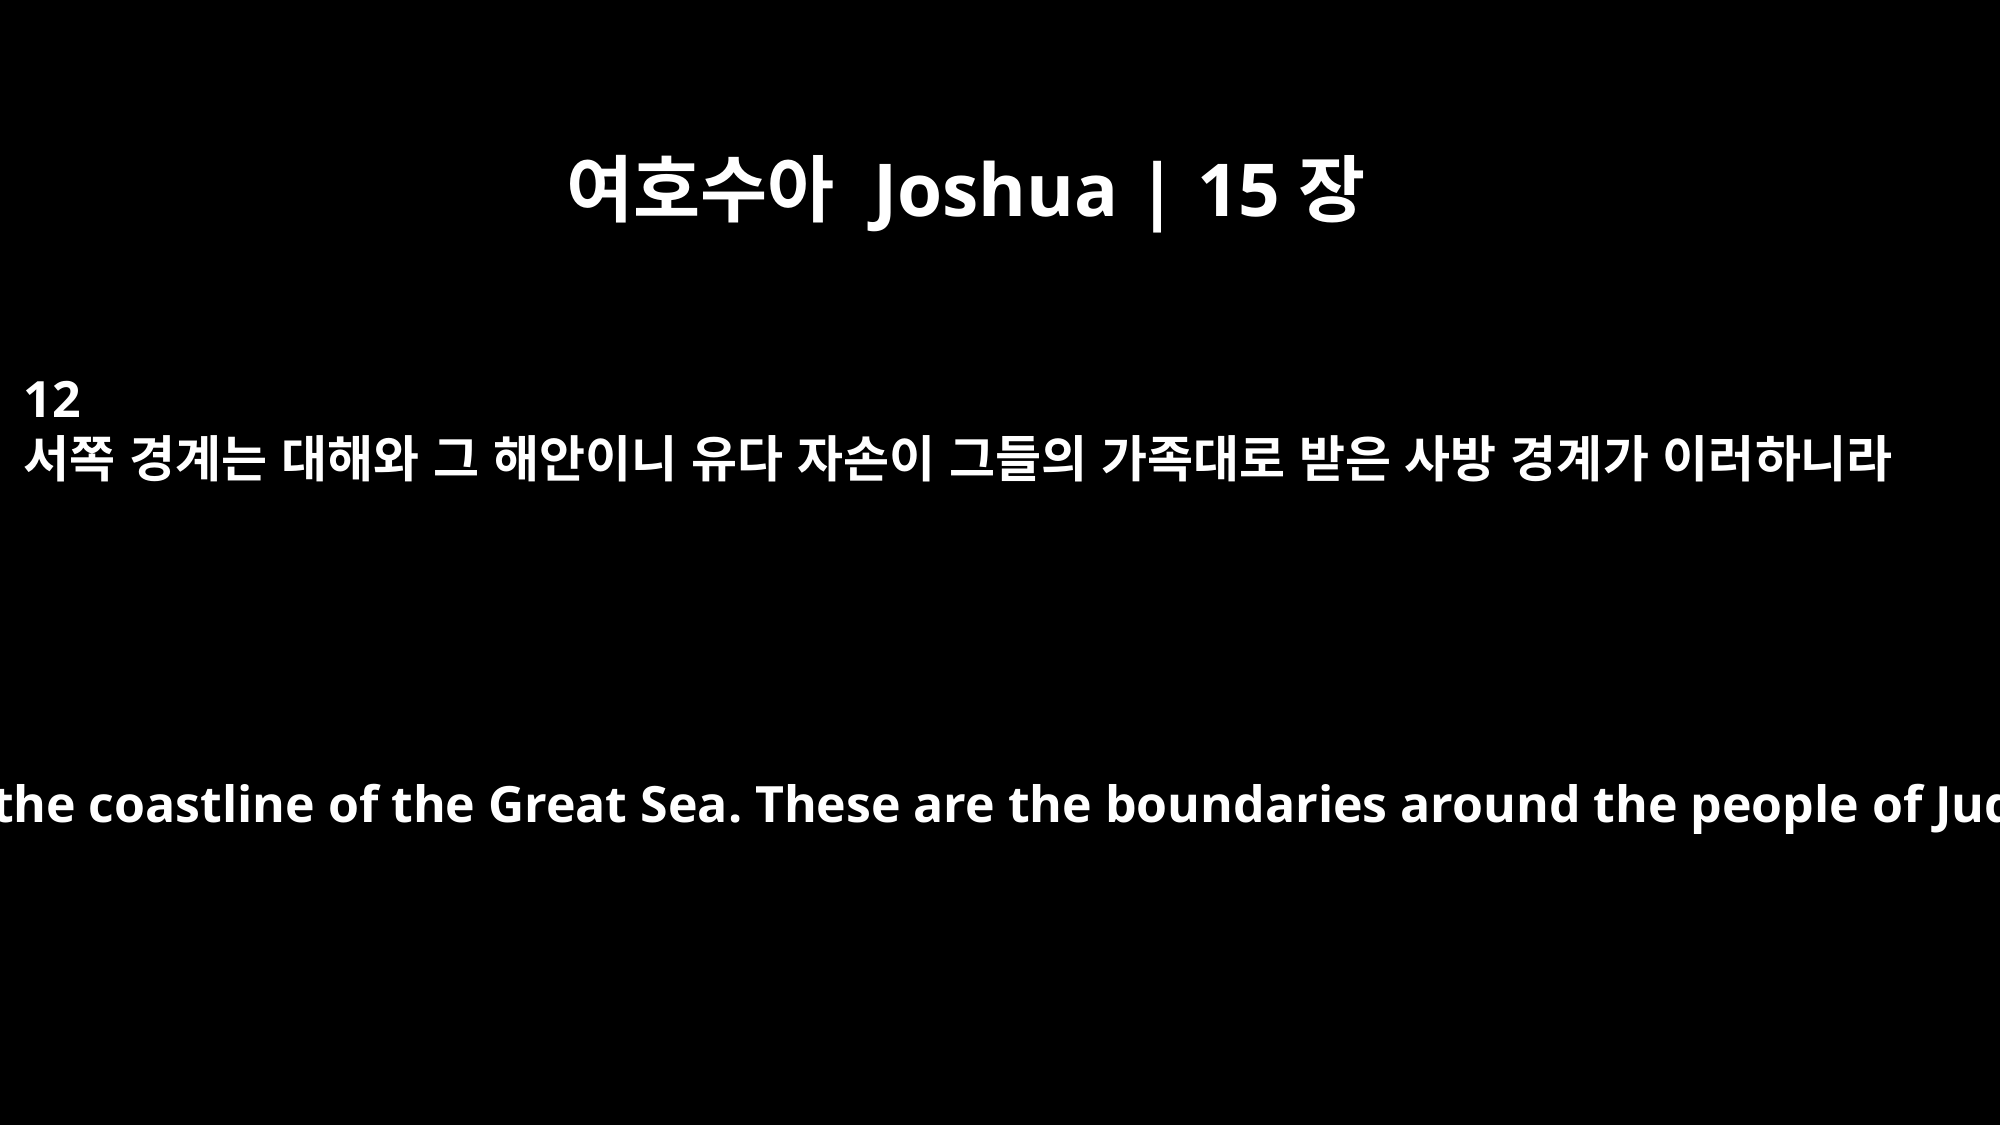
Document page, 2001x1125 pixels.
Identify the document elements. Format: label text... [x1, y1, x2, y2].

text_box The western boundary is the coastline of the Great Sea. These are the boundaries around the people of Judah by their clans. [0, 764, 2000, 840]
text_box 12 서쪽 경계는 대해와 그 해안이니 유다 자손이 그들의 가족대로 받은 사방 경계가 이러하니라 [8, 359, 1909, 495]
text_box 여호수아 Joshua | 15장 [551, 136, 1381, 239]
